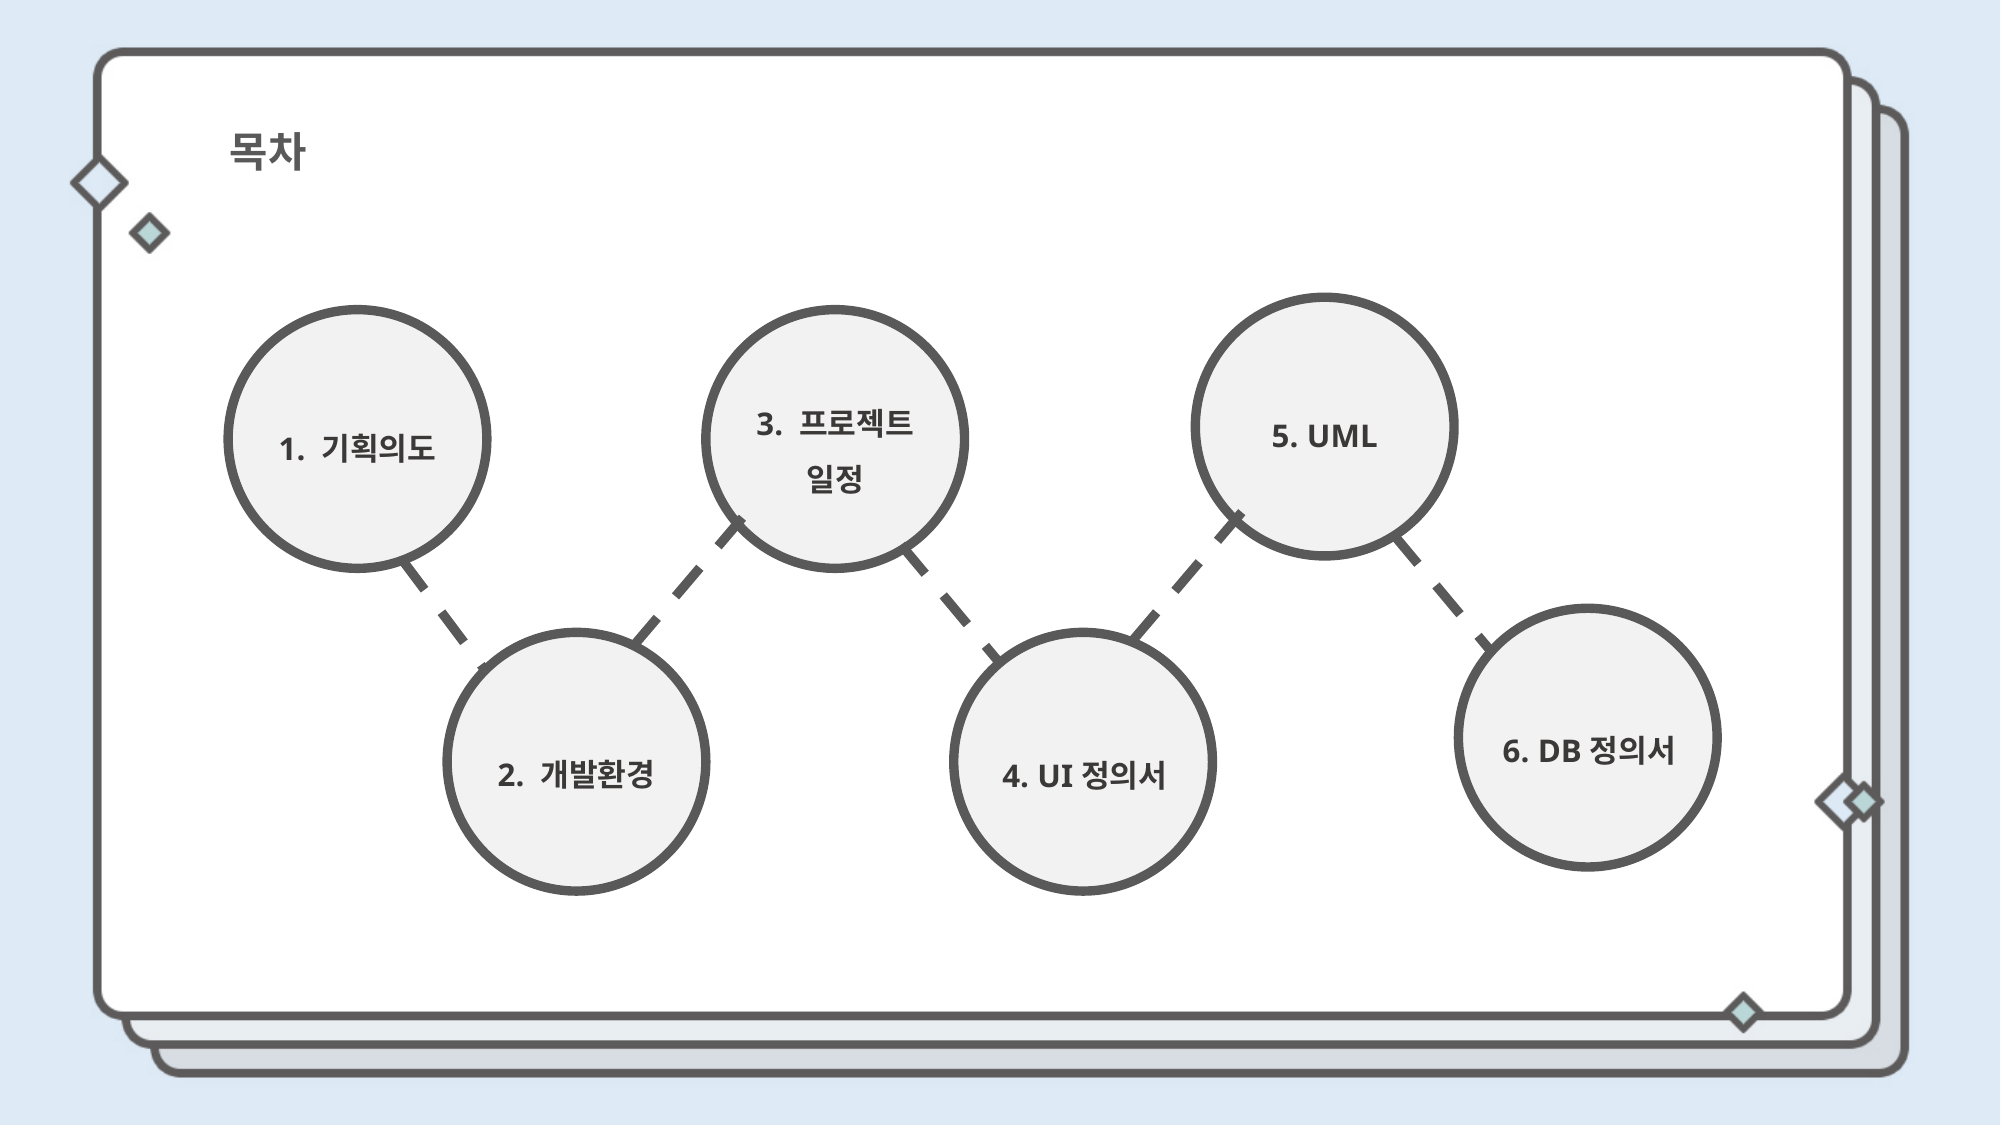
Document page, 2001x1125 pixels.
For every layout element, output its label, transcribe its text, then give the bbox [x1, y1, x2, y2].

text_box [1132, 507, 1246, 641]
text_box 5. UML [1218, 390, 1431, 462]
text_box [227, 308, 488, 570]
text_box [446, 631, 707, 893]
text_box 목차 [215, 118, 868, 184]
text_box 2. 개발환경 [470, 729, 683, 801]
text_box [1457, 607, 1719, 869]
text_box [952, 631, 1214, 893]
text_box 1. 기획의도 [251, 402, 464, 474]
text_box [1393, 534, 1493, 654]
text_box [901, 544, 1000, 664]
picture [0, 0, 2001, 1125]
text_box [704, 308, 966, 570]
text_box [632, 512, 747, 647]
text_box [401, 559, 485, 671]
text_box 3. 프로젝트 일정 [729, 378, 942, 506]
text_box 4. UI정의서 [978, 729, 1191, 801]
text_box 6. DB정의서 [1483, 705, 1696, 777]
text_box [1194, 296, 1456, 557]
